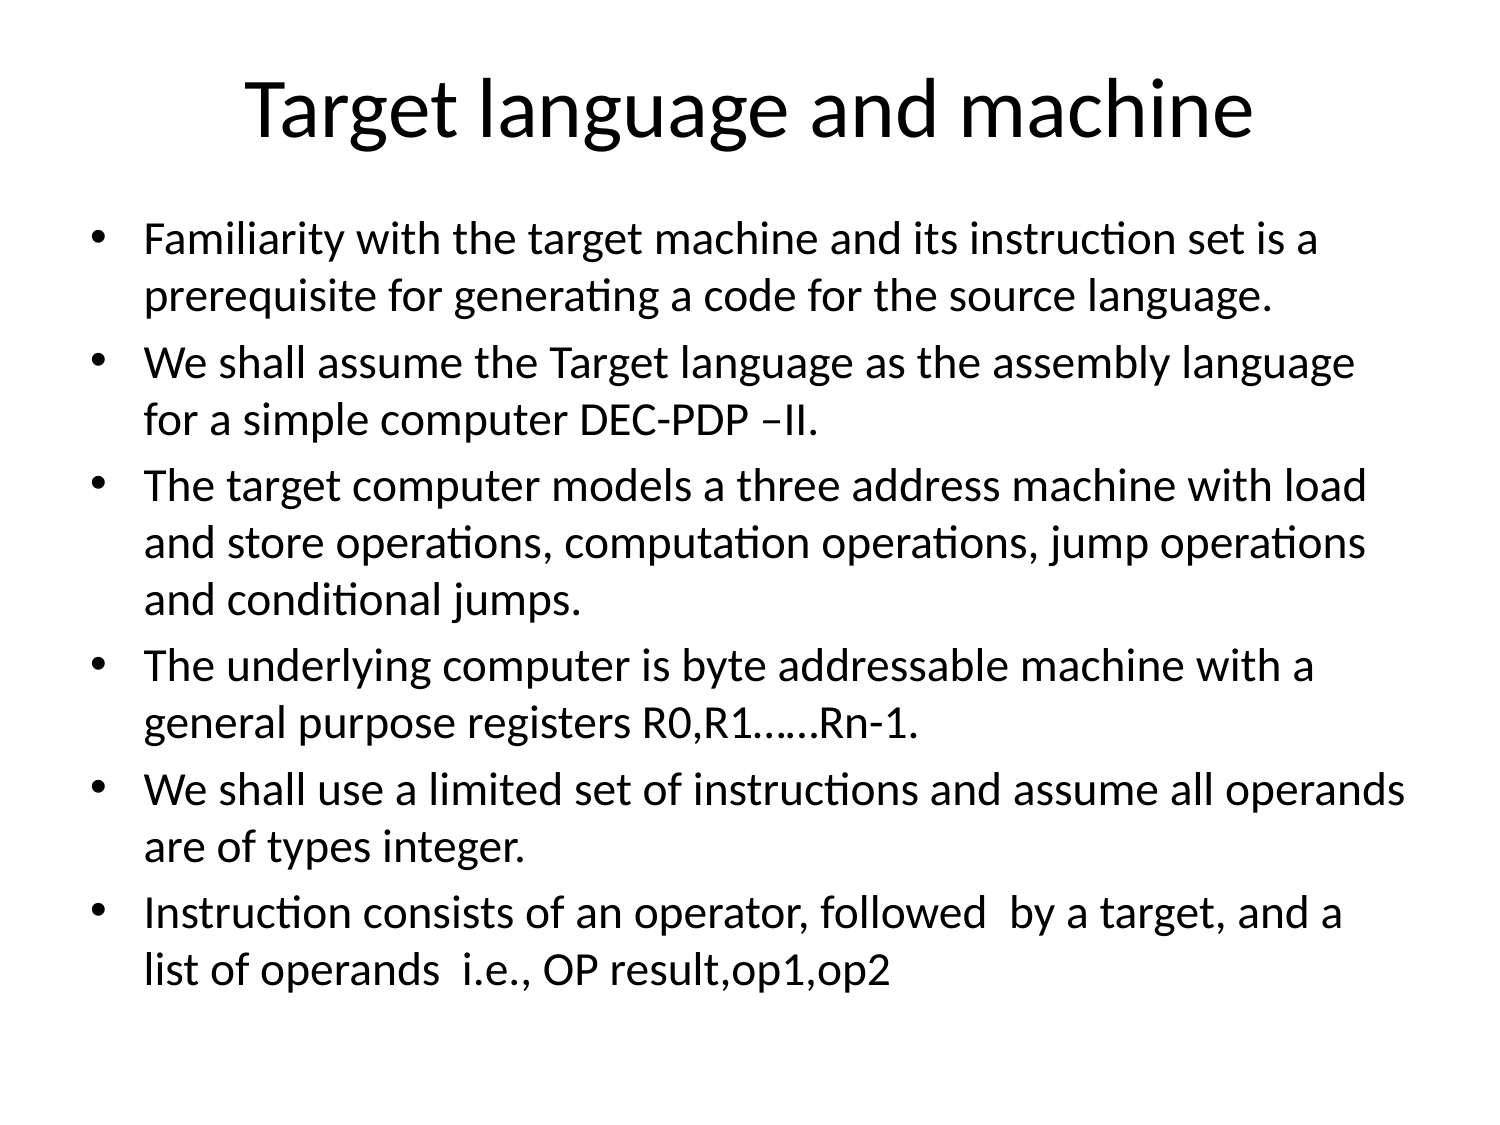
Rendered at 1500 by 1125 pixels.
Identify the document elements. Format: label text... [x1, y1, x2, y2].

list Familiarity with the target machine and its instruction set is a prerequisite for generating a code for the source language. We shall assume the Target language as the assembly language for a simple computer DEC-PDP –II. The target computer models a three address machine with load and store operations, computation operations, jump operations and conditional jumps. The underlying computer is byte addressable machine with a general purpose registers R0,R1……Rn-1. We shall use a limited set of instructions and assume all operands are of types integer. Instruction consists of an operator, followed by a target, and a list of operands i.e., OP result,op1,op2 [75, 200, 1425, 1005]
title Target language and machine [75, 45, 1425, 163]
